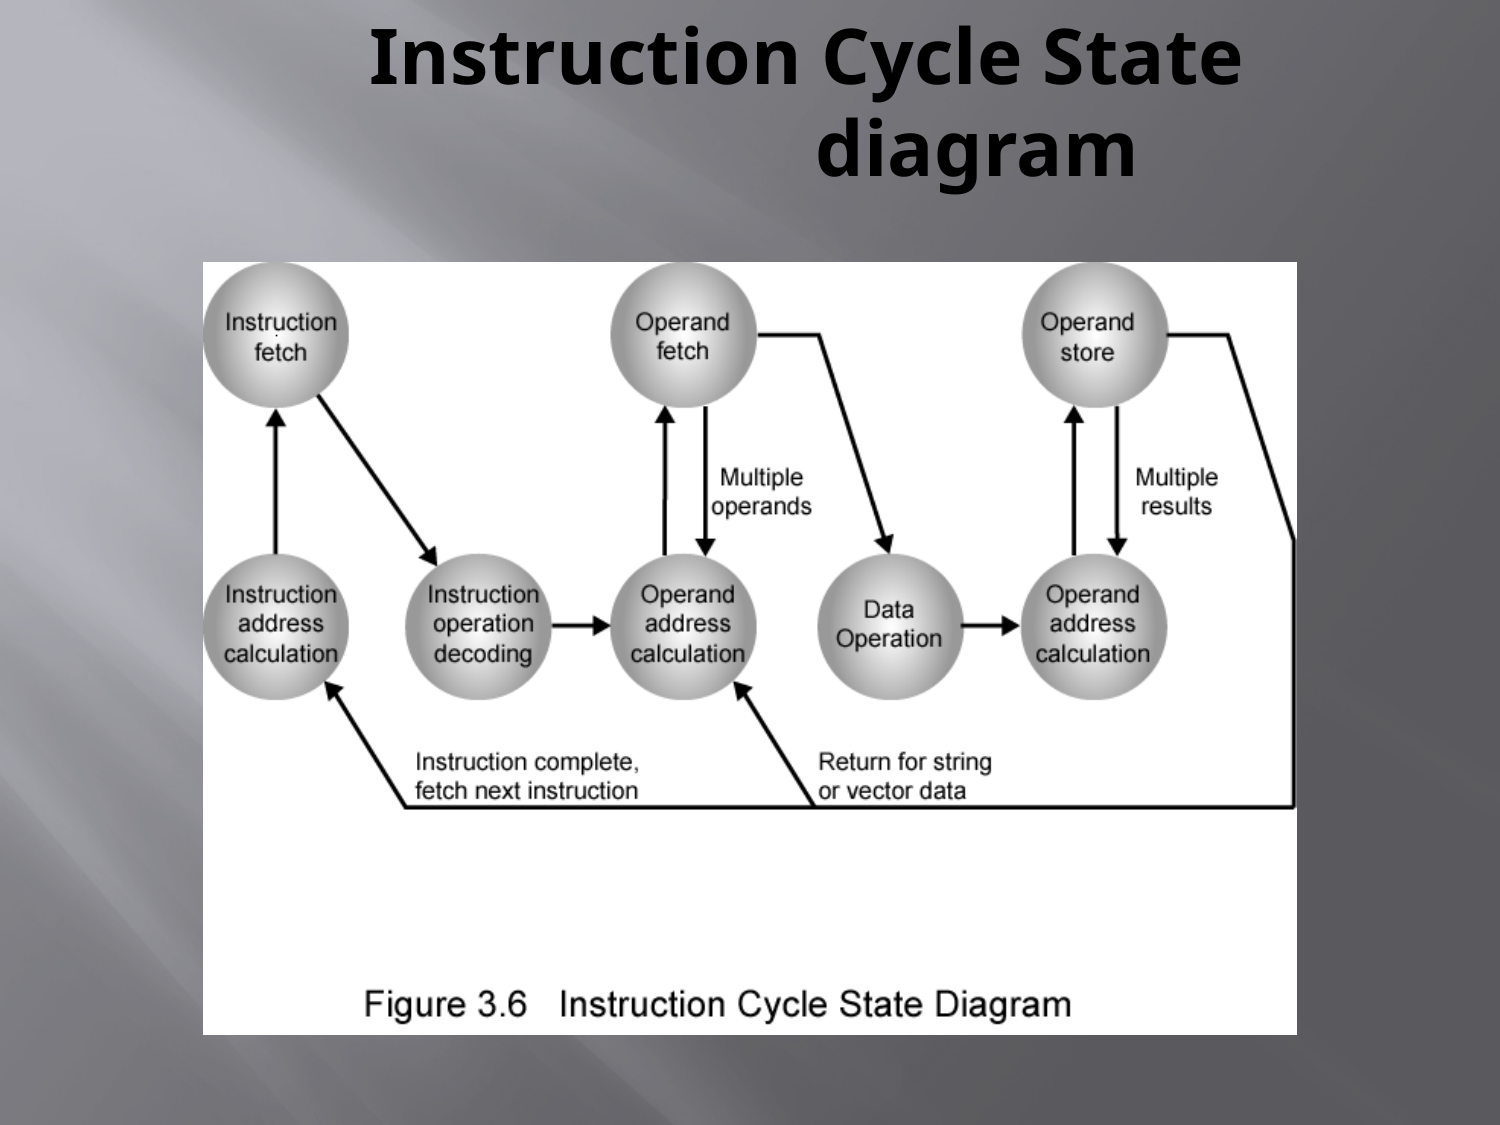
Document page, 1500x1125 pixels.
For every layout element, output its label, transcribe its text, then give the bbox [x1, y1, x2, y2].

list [203, 262, 1297, 1036]
title Instruction Cycle State diagram [50, 0, 1425, 200]
